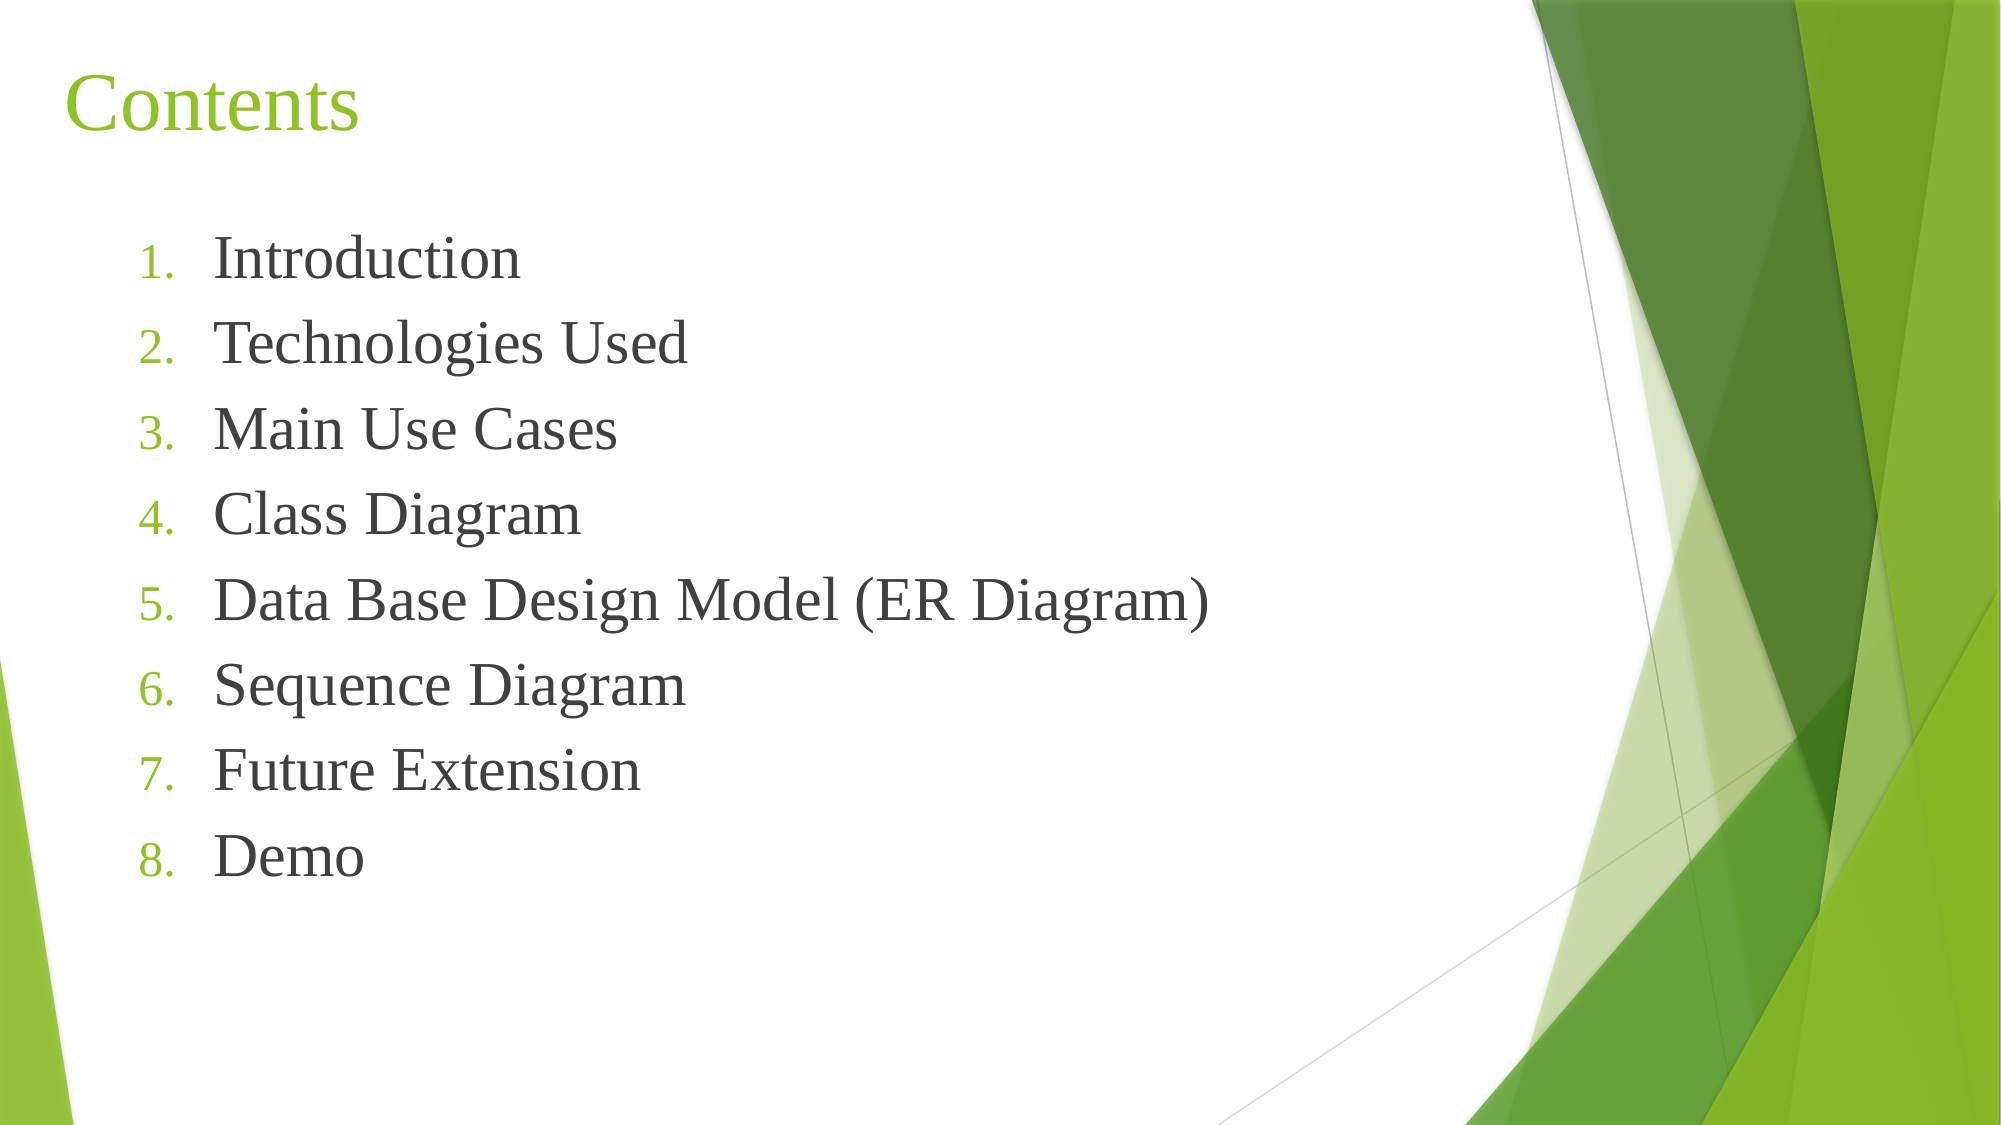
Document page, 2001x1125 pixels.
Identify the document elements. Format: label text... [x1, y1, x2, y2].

title Contents [49, 39, 1659, 246]
list Introduction Technologies Used Main Use Cases Class Diagram Data Base Design Model (ER Diagram) Sequence Diagram Future Extension Demo [123, 208, 1524, 1029]
